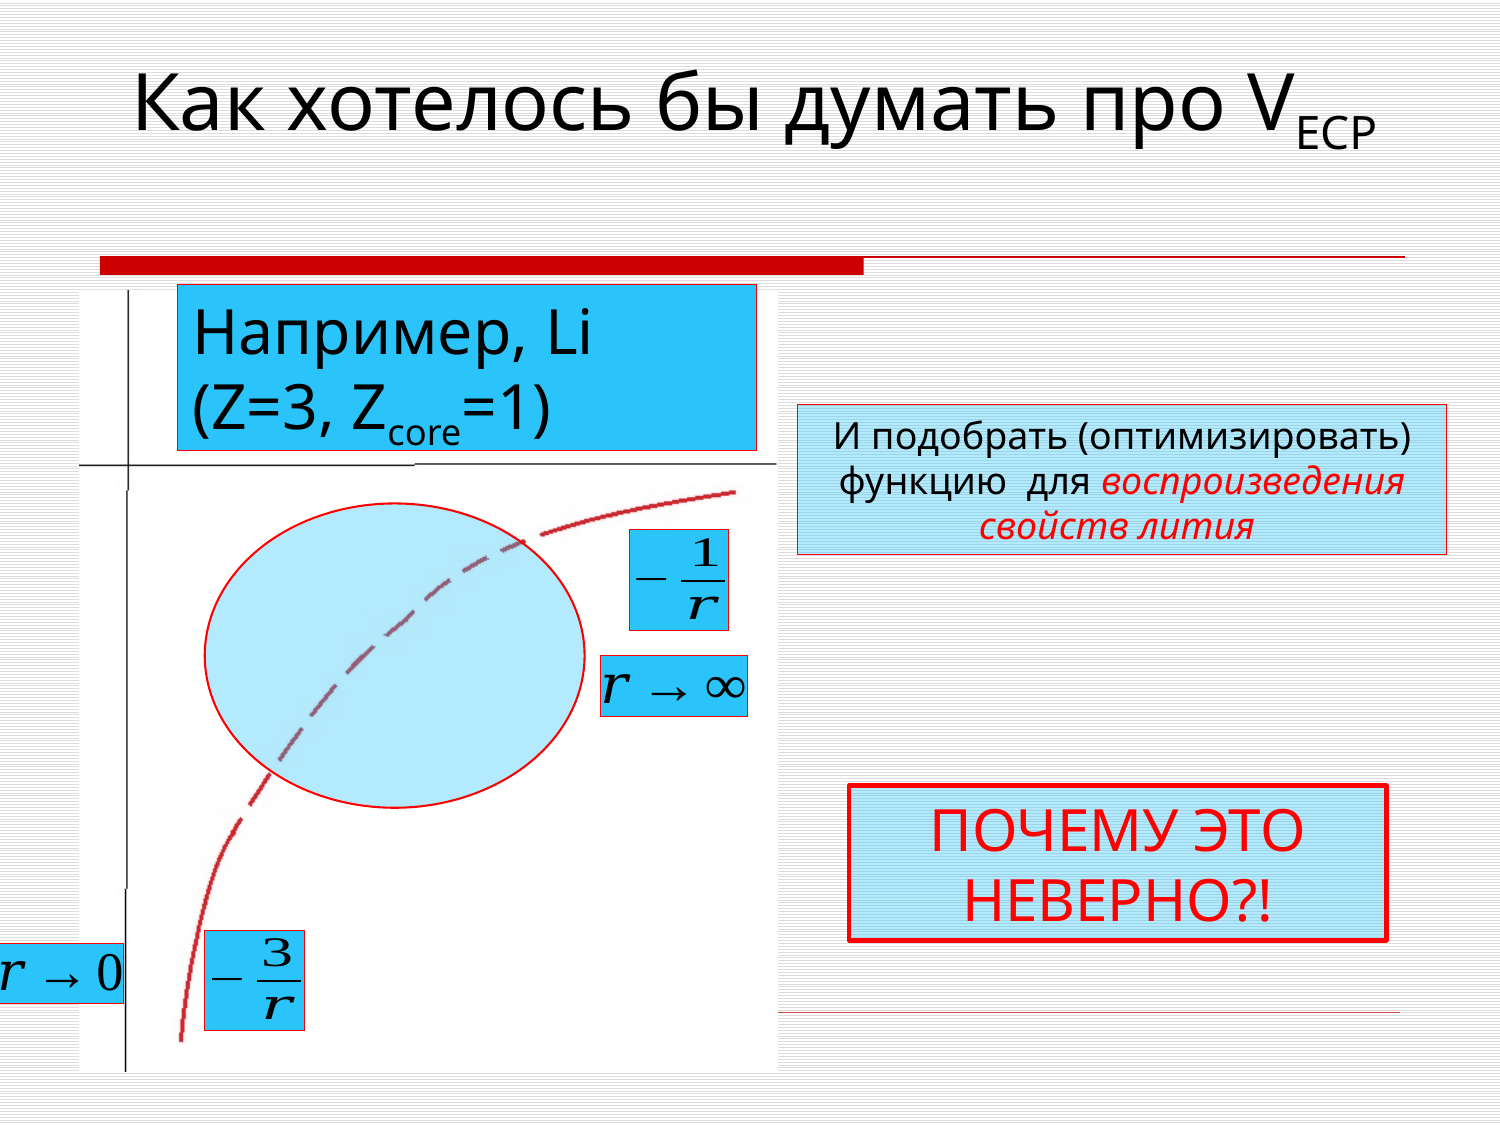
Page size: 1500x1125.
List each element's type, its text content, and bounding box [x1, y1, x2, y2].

title Как хотелось бы думать про VECP [12, 54, 1496, 167]
list Например, Li (Z=3, Zcore=1) [177, 284, 757, 290]
text_box ПОЧЕМУ ЭТО НЕВЕРНО?! [849, 785, 1387, 941]
picture [79, 290, 778, 1072]
text_box И подобрать (оптимизировать) функцию для воспроизведения свойств лития [797, 404, 1447, 555]
